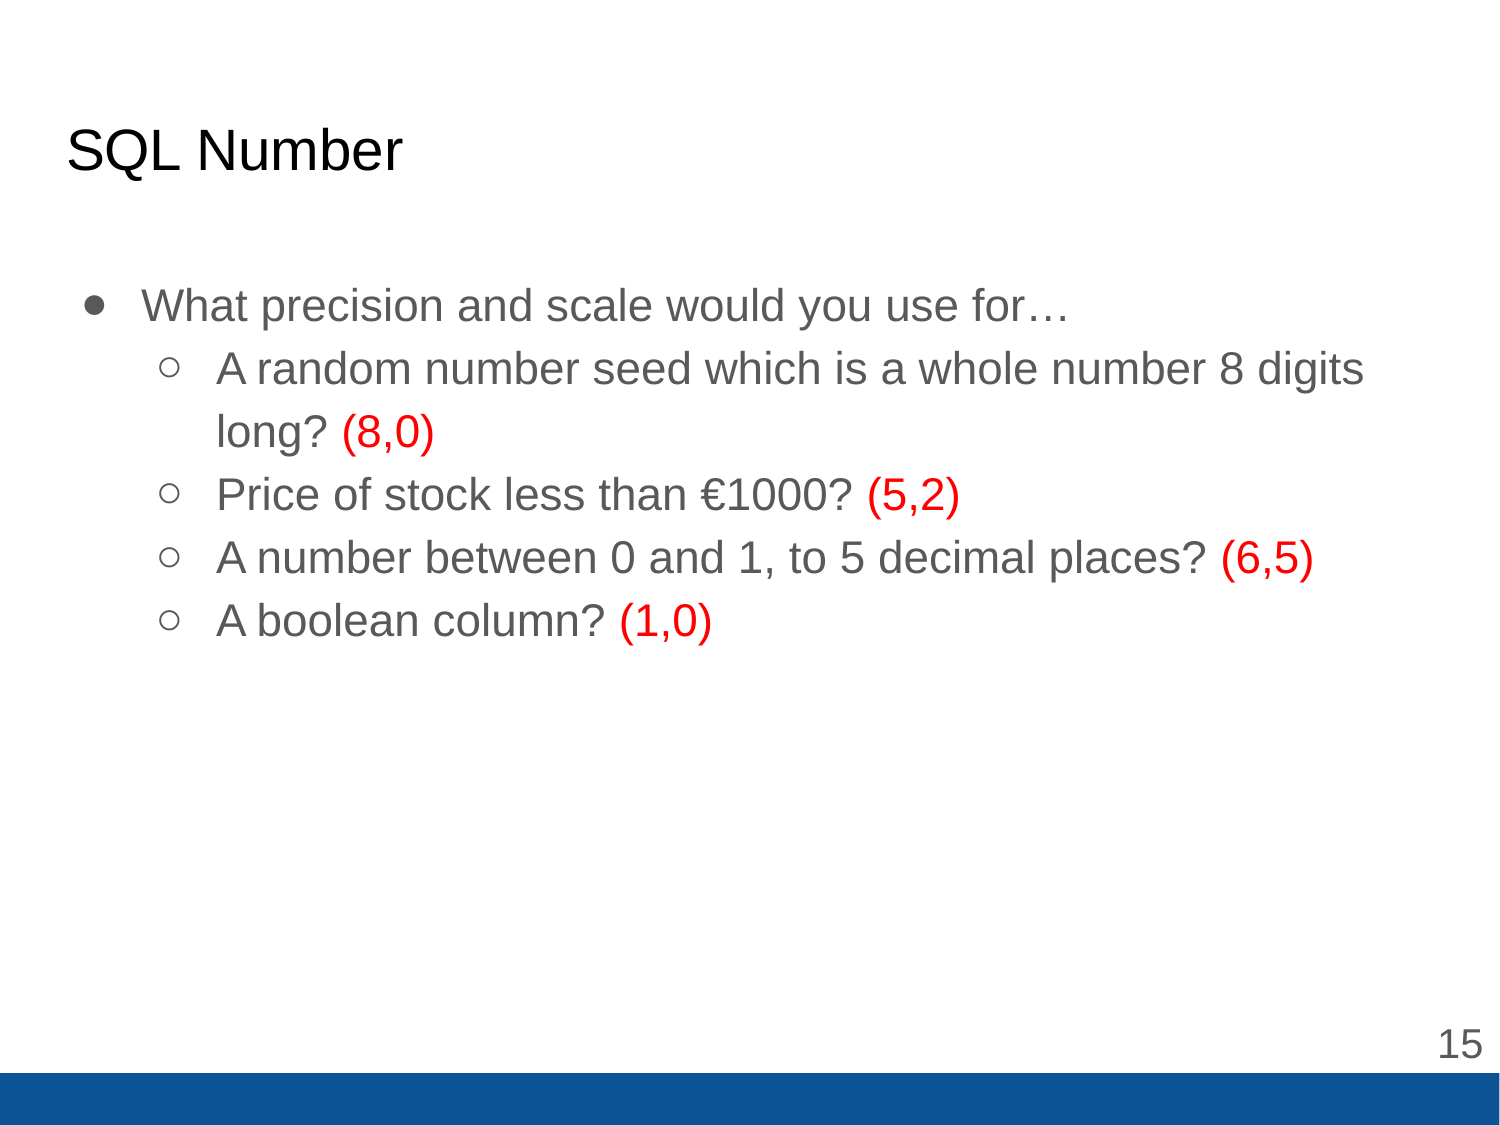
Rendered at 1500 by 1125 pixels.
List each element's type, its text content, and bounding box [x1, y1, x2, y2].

slide_number ‹#› [1402, 999, 1499, 1086]
title SQL Number [51, 97, 1449, 223]
list What precision and scale would you use for… A random number seed which is a whole number 8 digits long? (8,0) Price of stock less than €1000? (5,2) A number between 0 and 1, to 5 decimal places? (6,5) A boolean column? (1,0) [51, 252, 1449, 1000]
